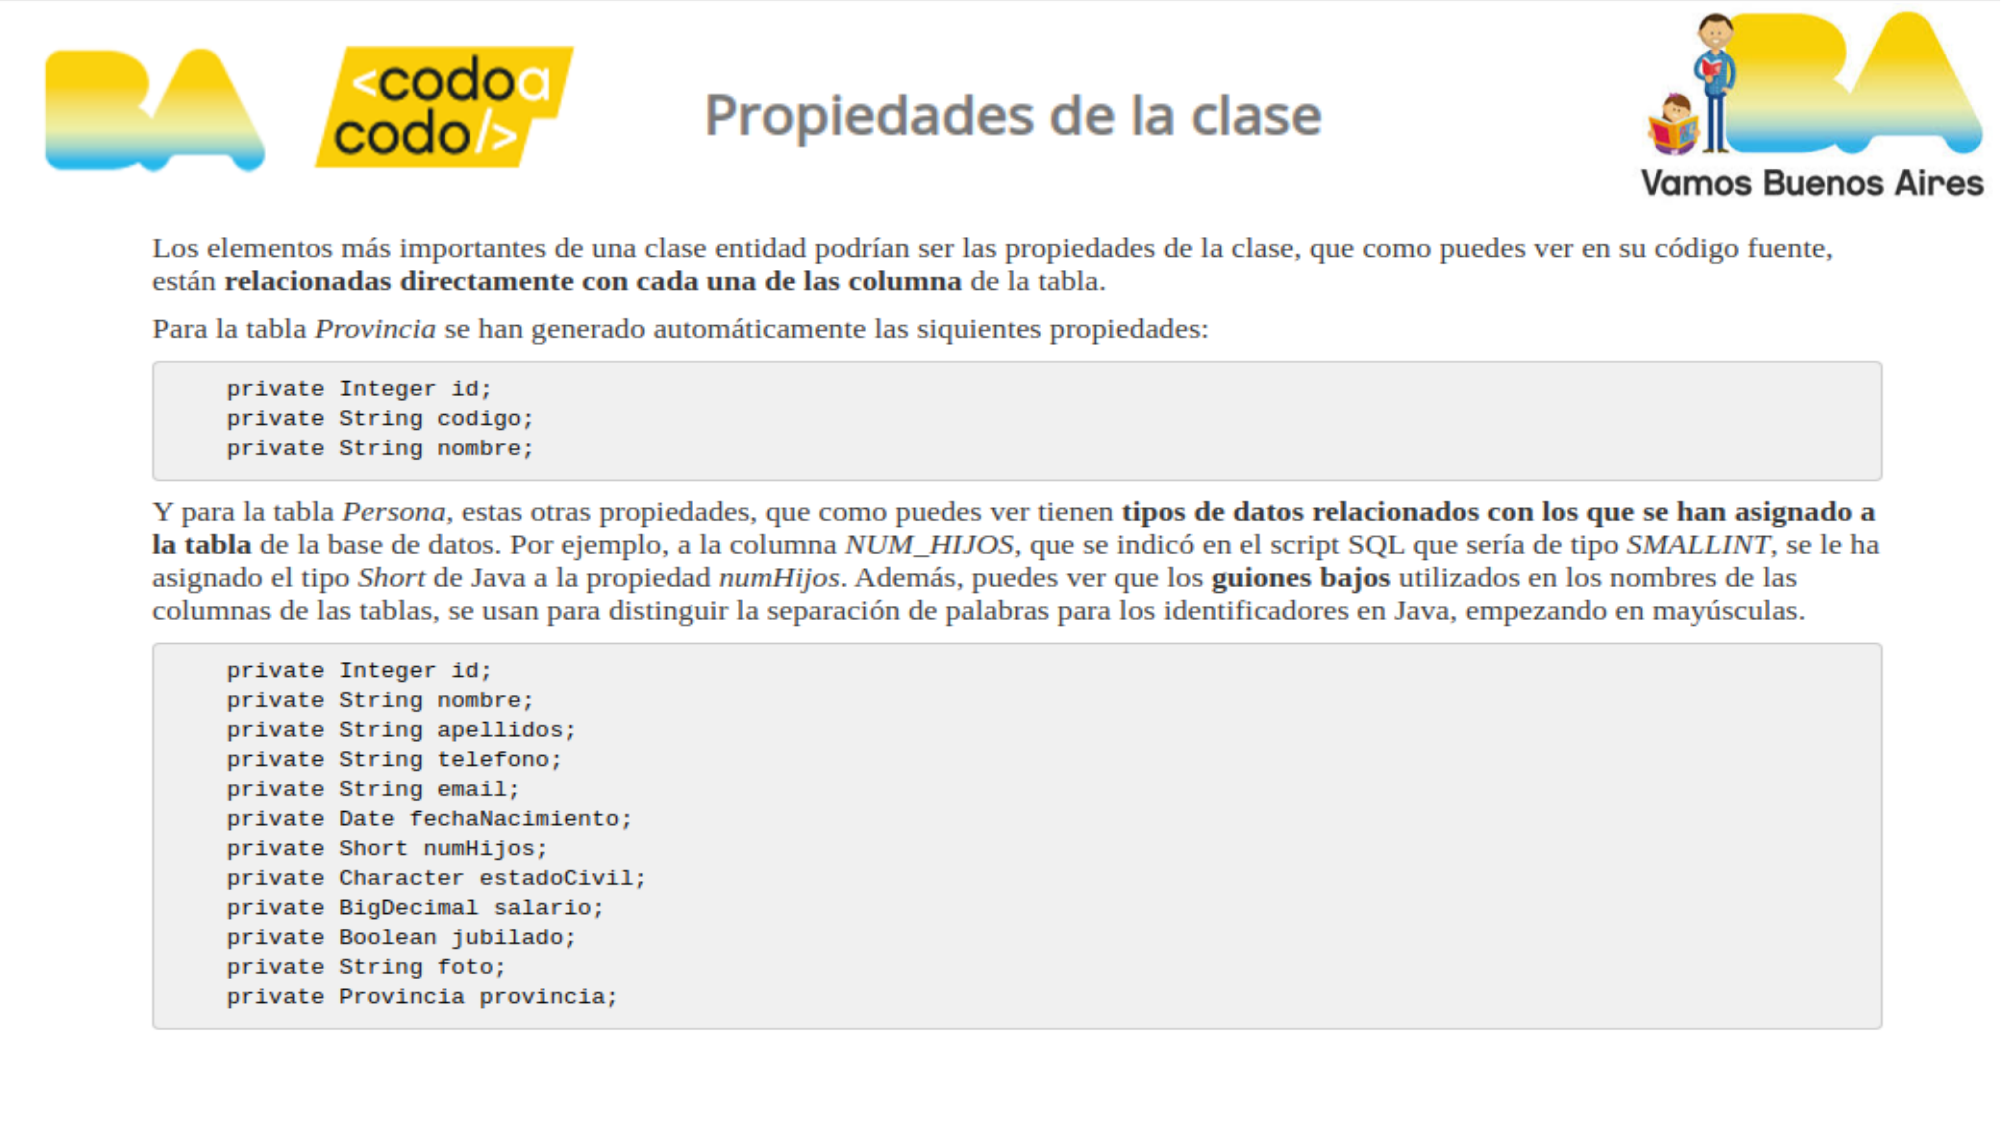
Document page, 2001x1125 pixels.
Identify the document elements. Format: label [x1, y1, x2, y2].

text_box [137, 59, 1863, 215]
picture [0, 0, 2001, 1125]
